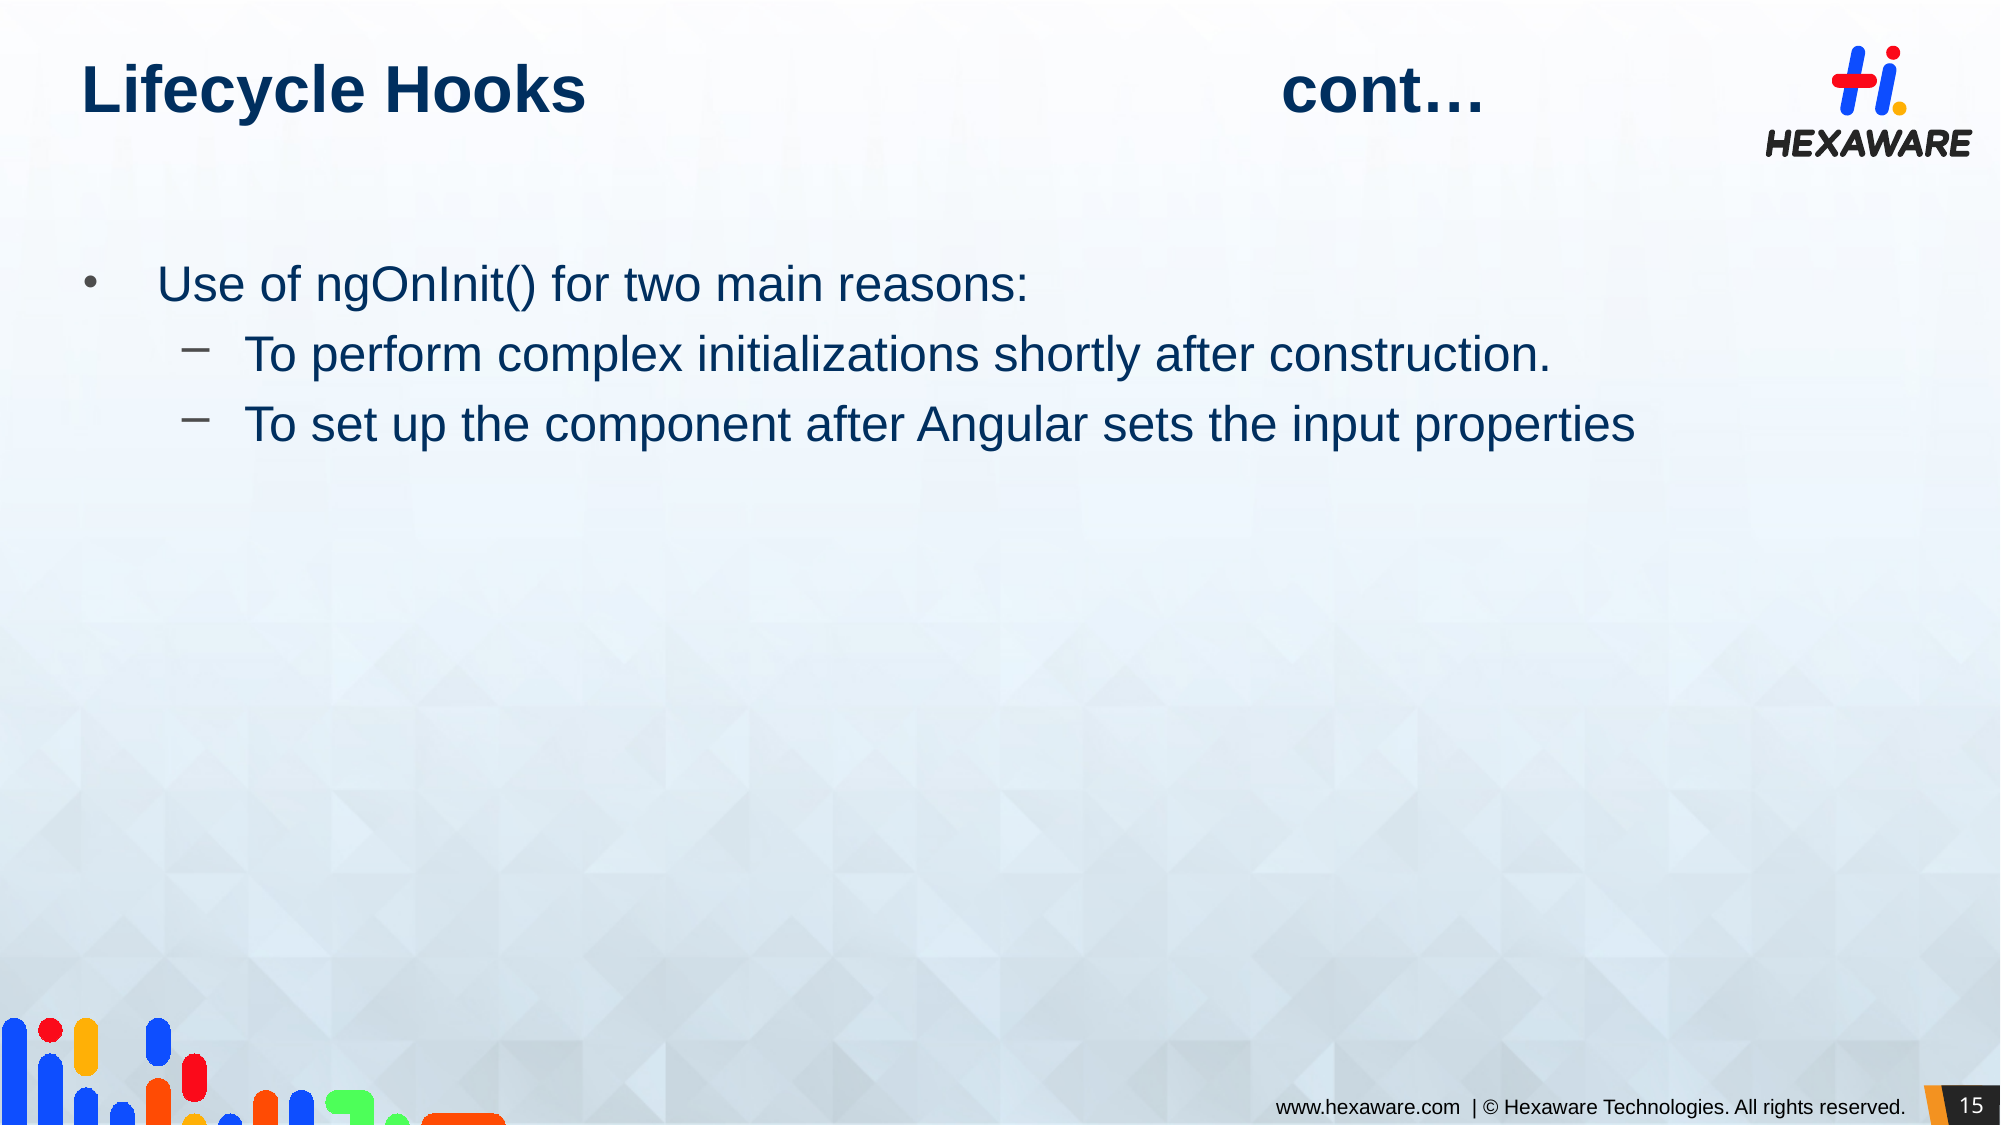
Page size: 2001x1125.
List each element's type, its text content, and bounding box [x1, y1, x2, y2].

title Lifecycle Hooks cont… [70, 35, 1521, 136]
picture [0, 0, 2001, 1125]
list Use of ngOnInit() for two main reasons: To perform complex initializations shortly after construction. To set up the component after Angular sets the input properties [70, 246, 1935, 1050]
